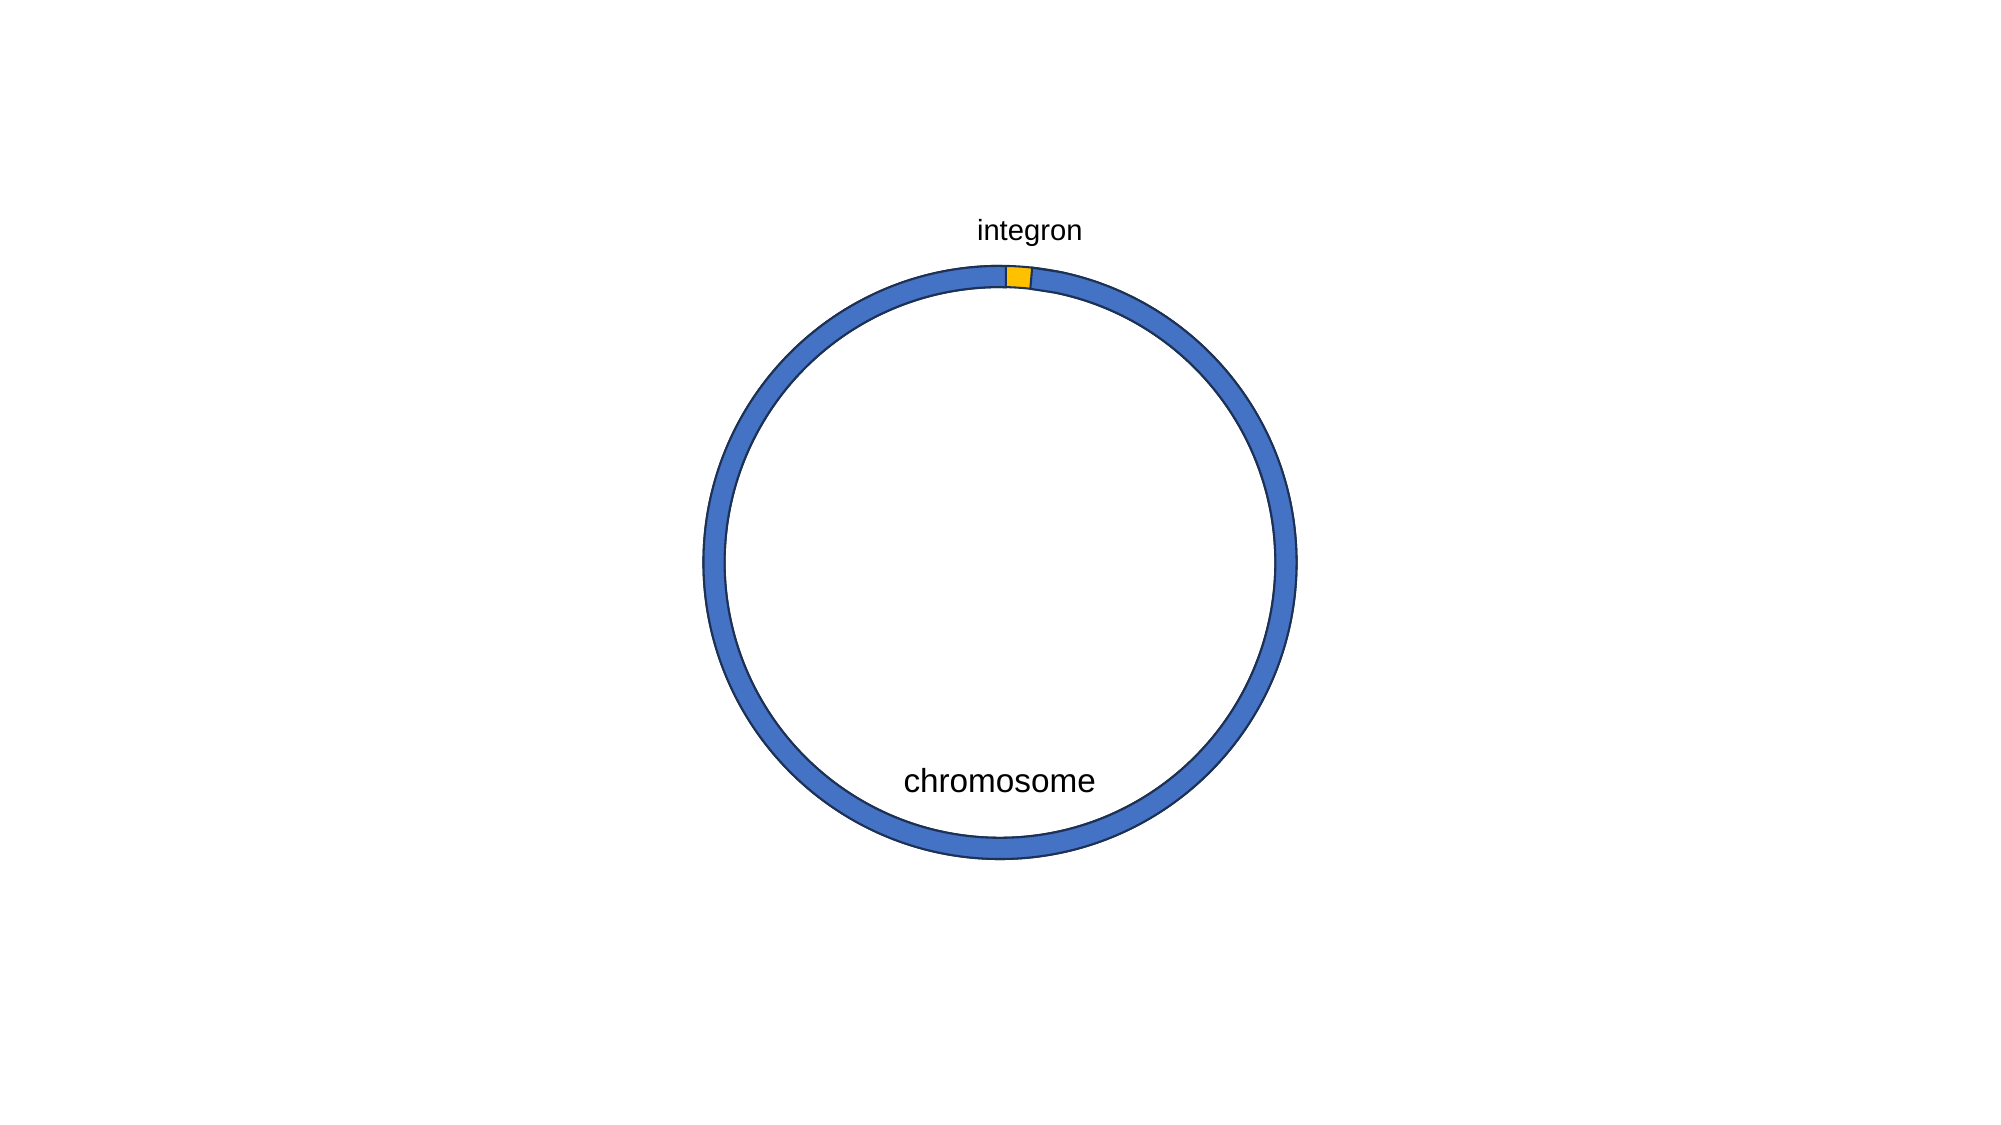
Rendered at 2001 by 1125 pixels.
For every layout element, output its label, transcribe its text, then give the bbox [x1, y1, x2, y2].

text_box integron [962, 203, 1098, 254]
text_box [703, 265, 1297, 859]
